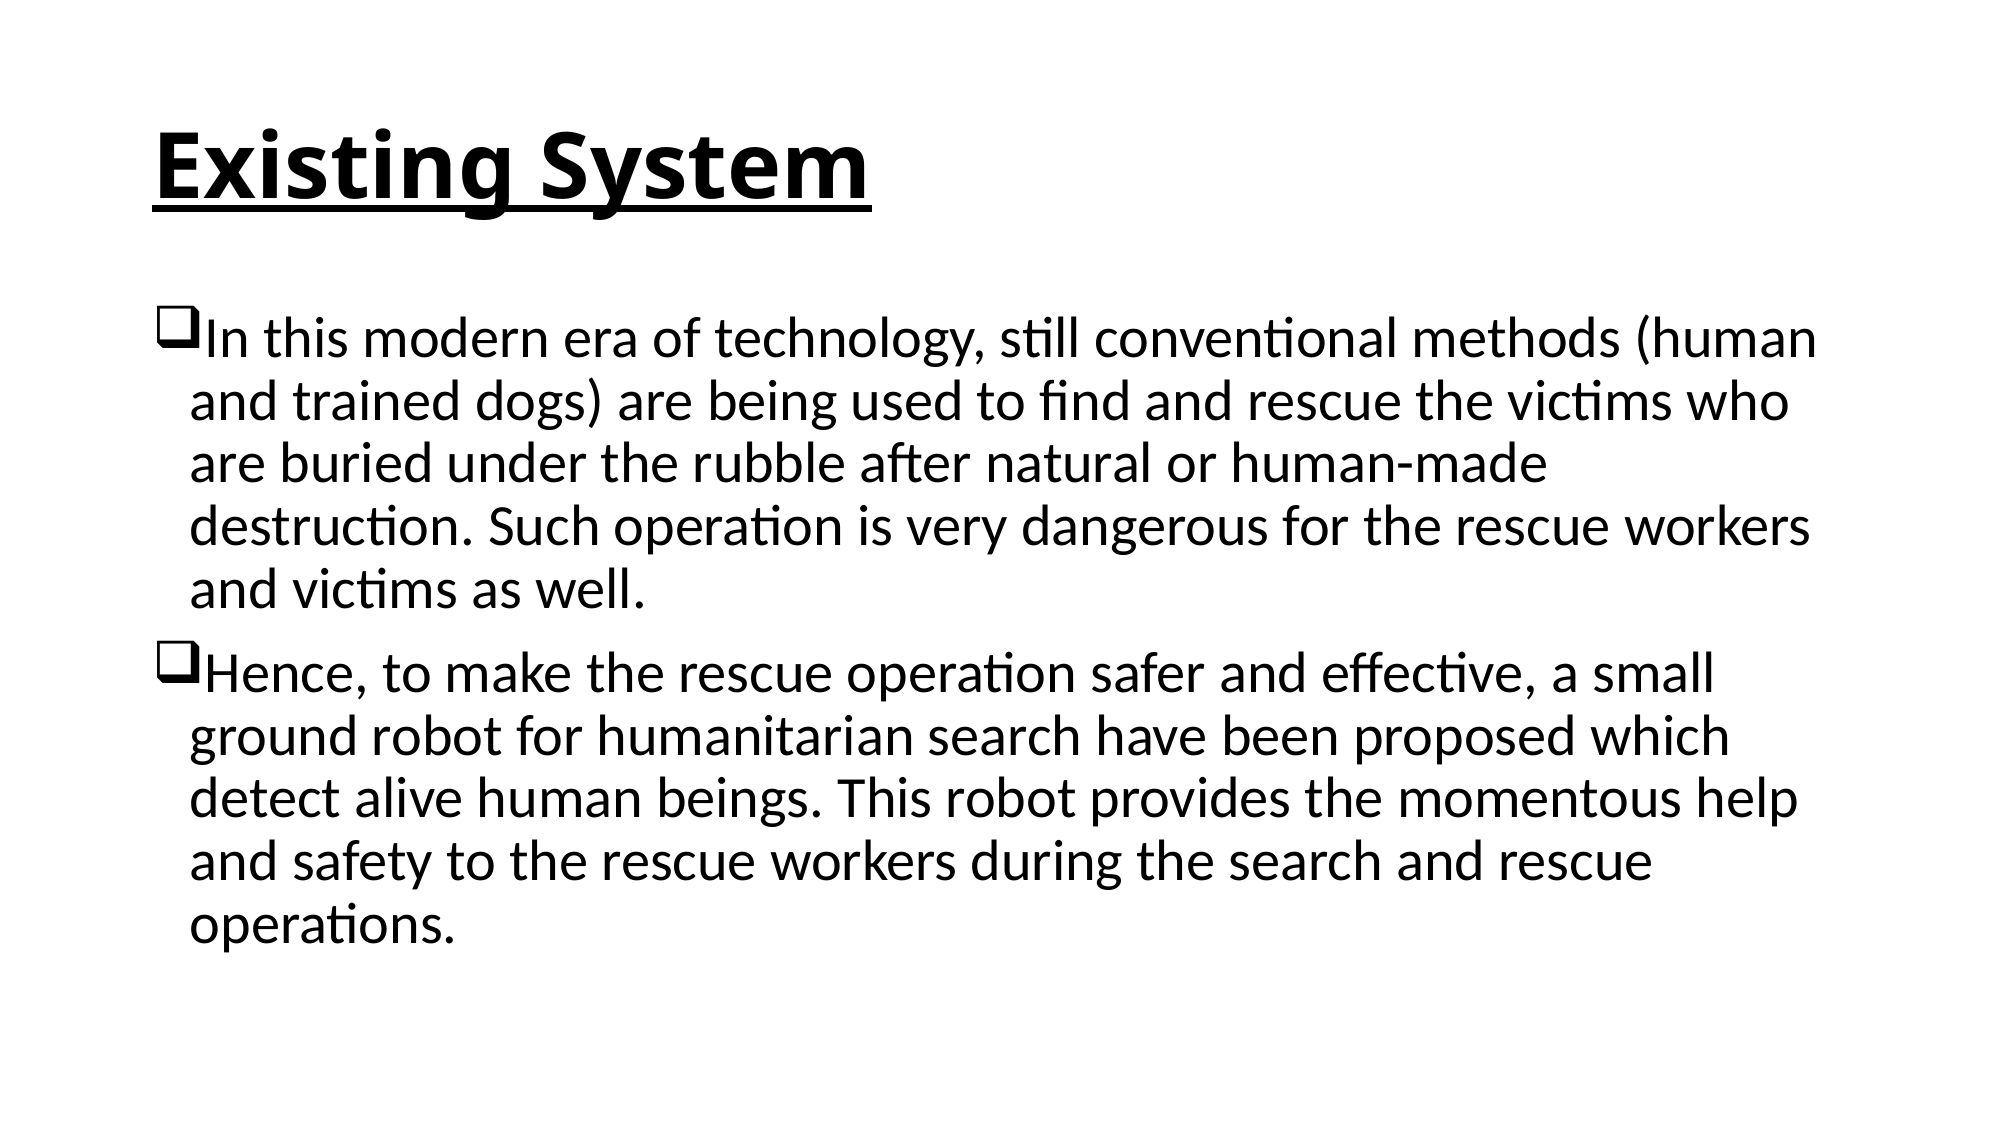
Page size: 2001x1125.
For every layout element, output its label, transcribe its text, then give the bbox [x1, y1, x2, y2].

list In this modern era of technology, still conventional methods (human and trained dogs) are being used to find and rescue the victims who are buried under the rubble after natural or human-made destruction. Such operation is very dangerous for the rescue workers and victims as well. Hence, to make the rescue operation safer and effective, a small ground robot for humanitarian search have been proposed which detect alive human beings. This robot provides the momentous help and safety to the rescue workers during the search and rescue operations. [137, 299, 1863, 1014]
title Existing System [137, 59, 1863, 278]
